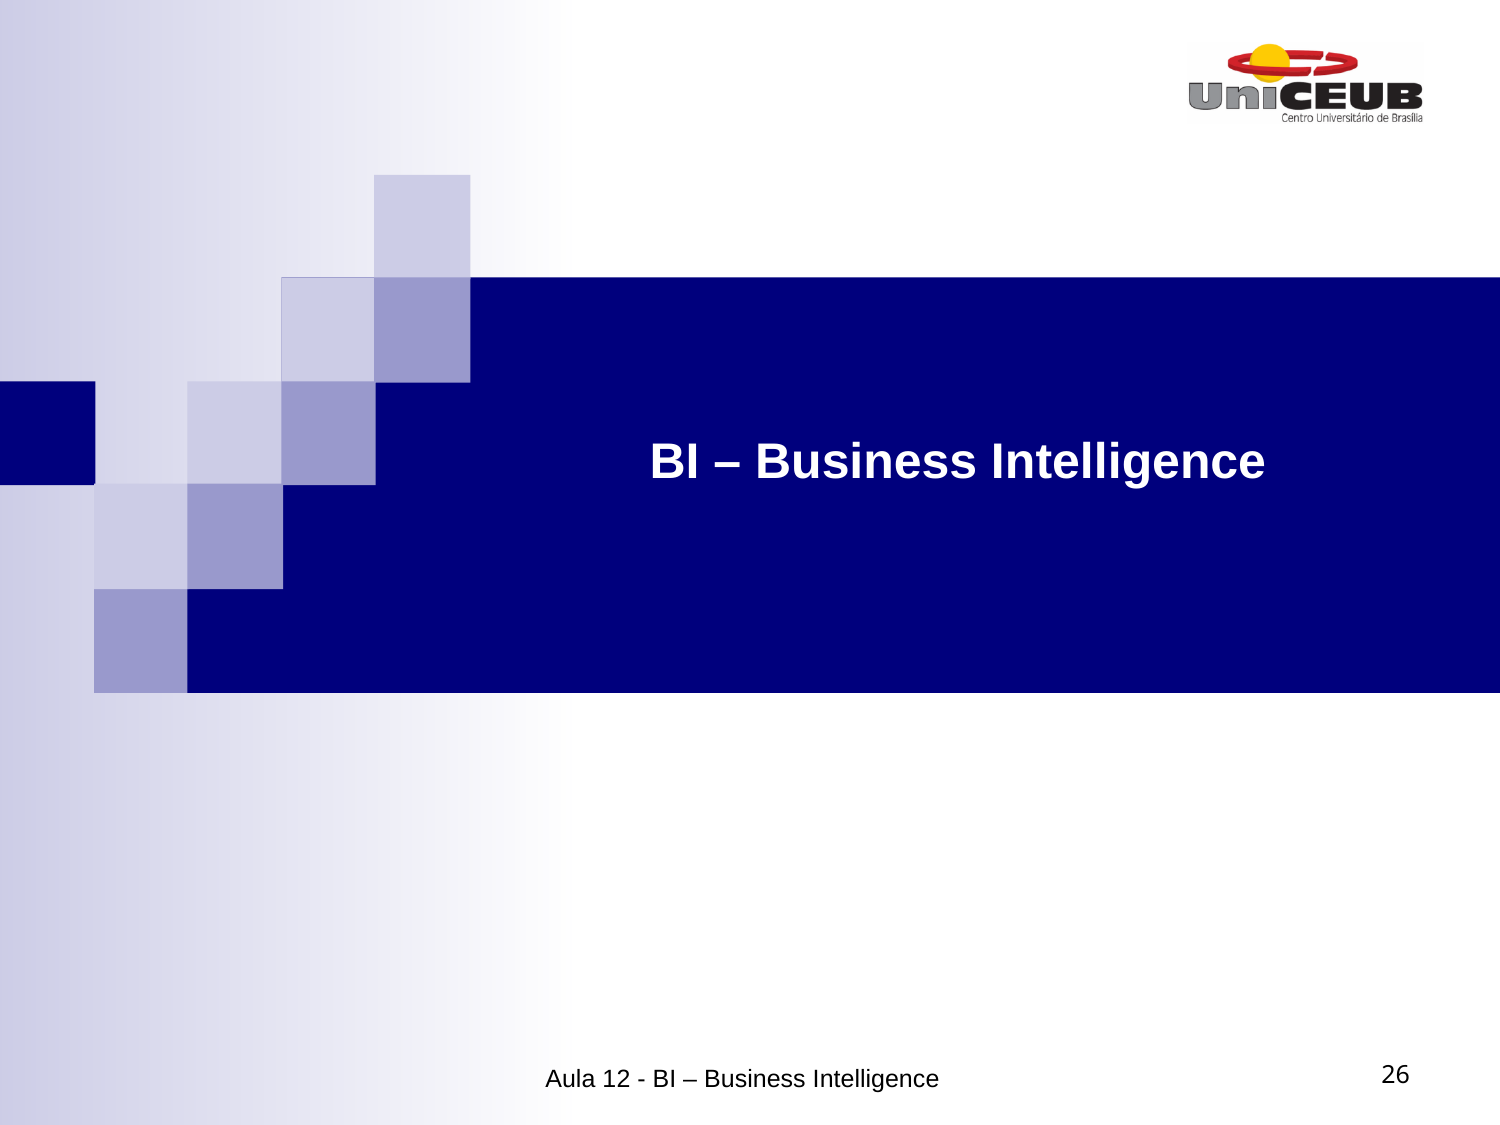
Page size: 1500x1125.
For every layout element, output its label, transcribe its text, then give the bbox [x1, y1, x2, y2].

text_box ‹#› [1074, 1024, 1425, 1100]
title BI – Business Intelligence [478, 314, 1466, 539]
picture [1186, 42, 1424, 125]
text_box Aula 12 - BI – Business Intelligence [512, 1024, 988, 1100]
